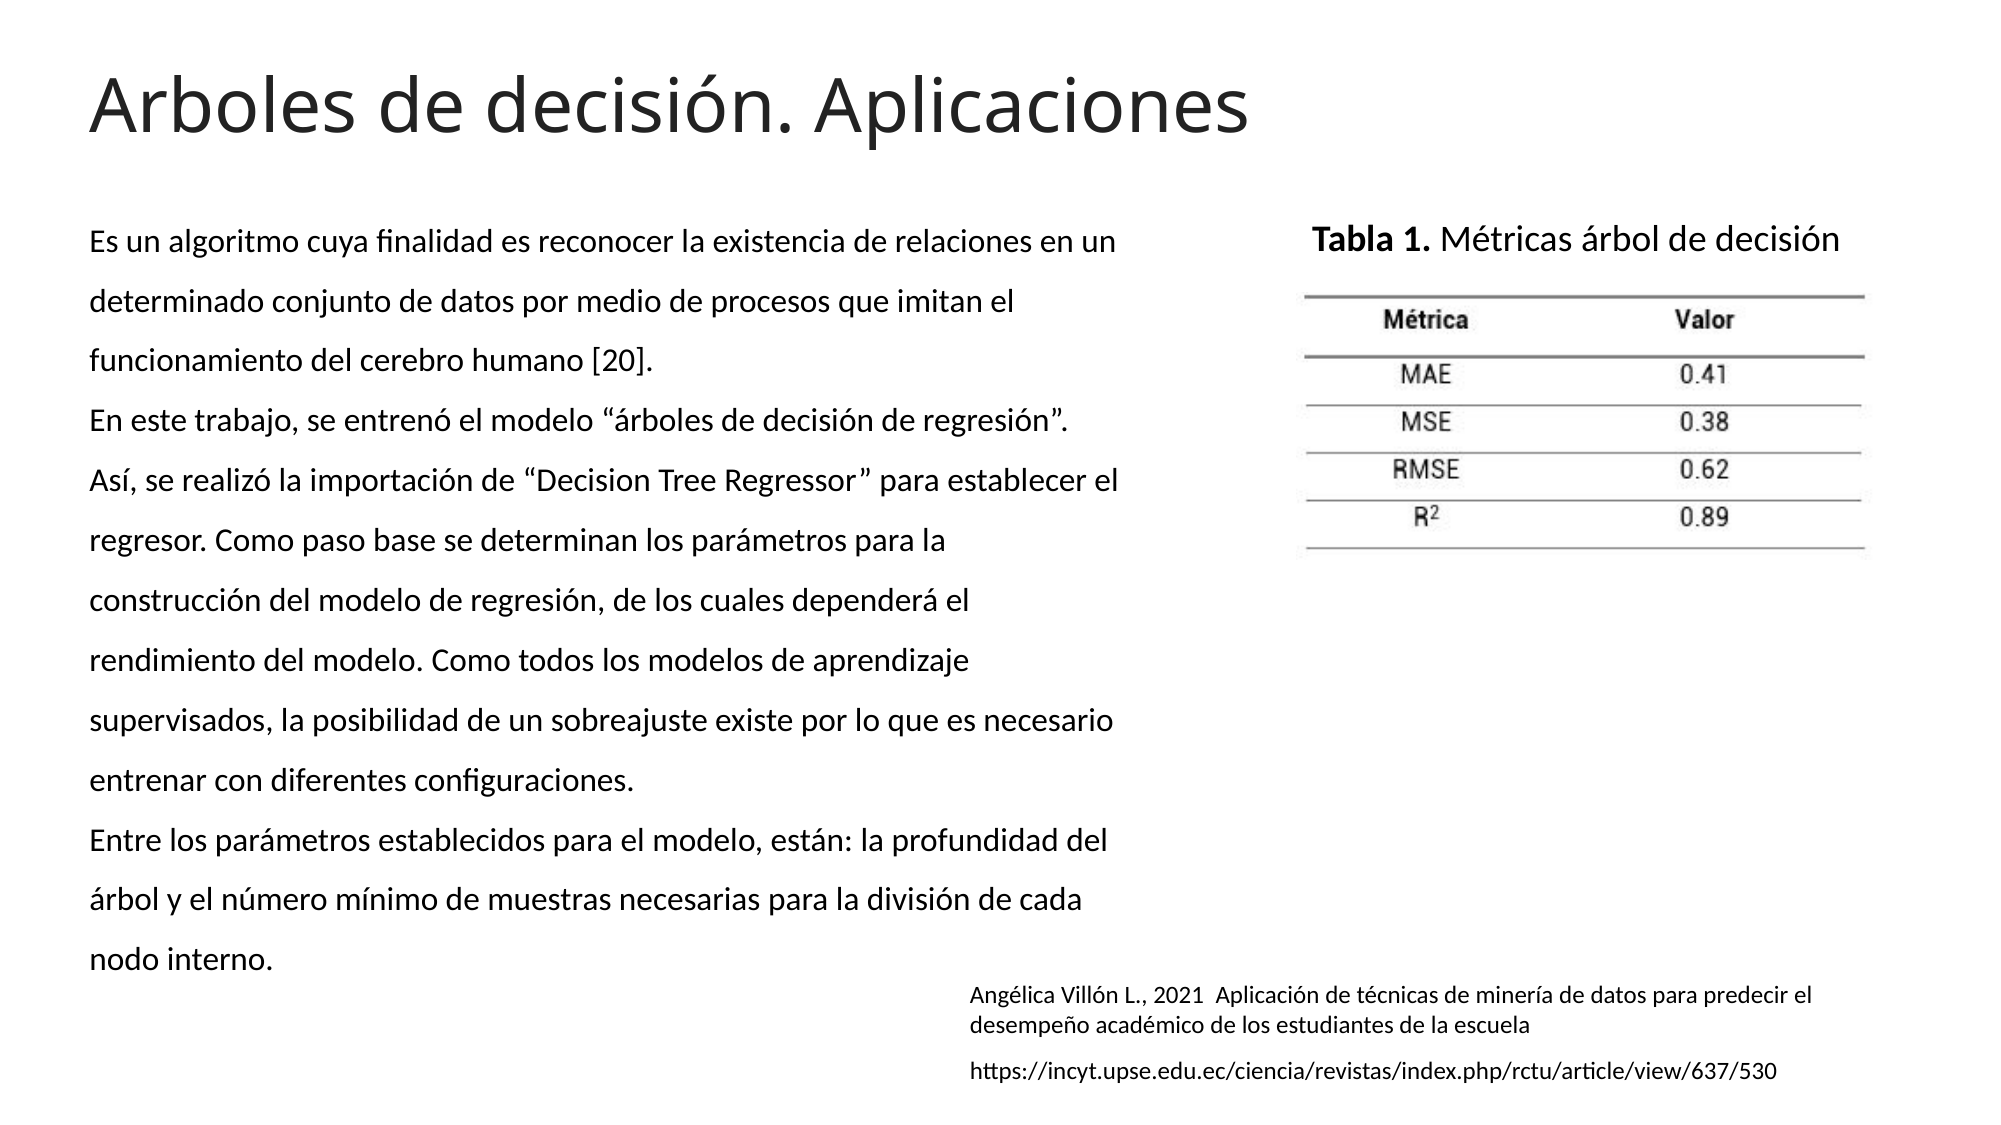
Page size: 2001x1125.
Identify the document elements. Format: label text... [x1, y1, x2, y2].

text_box https://incyt.upse.edu.ec/ciencia/revistas/index.php/rctu/article/view/637/530 [955, 1046, 1956, 1092]
title Arboles de decisión. Aplicaciones [74, 59, 1863, 157]
picture [1296, 292, 1875, 560]
text_box Es un algoritmo cuya finalidad es reconocer la existencia de relaciones en un determinado conjunto de datos por medio de procesos que imitan el funcionamiento del cerebro humano [20]. En este trabajo, se entrenó el modelo “árboles de decisión de regresión”. Así, se realizó la importación de “Decision Tree Regressor” para establecer el regresor. Como paso base se determinan los parámetros para la construcción del modelo de regresión, de los cuales dependerá el rendimiento del modelo. Como todos los modelos de aprendizaje supervisados, la posibilidad de un sobreajuste existe por lo que es necesario entrenar con diferentes configuraciones. Entre los parámetros establecidos para el modelo, están: la profundidad del árbol y el número mínimo de muestras necesarias para la división de cada nodo interno. [74, 191, 1138, 985]
text_box Angélica Villón L., 2021 Aplicación de técnicas de minería de datos para predecir el desempeño académico de los estudiantes de la escuela [955, 970, 1956, 1046]
text_box Tabla 1. Métricas árbol de decisión [1297, 206, 1865, 266]
